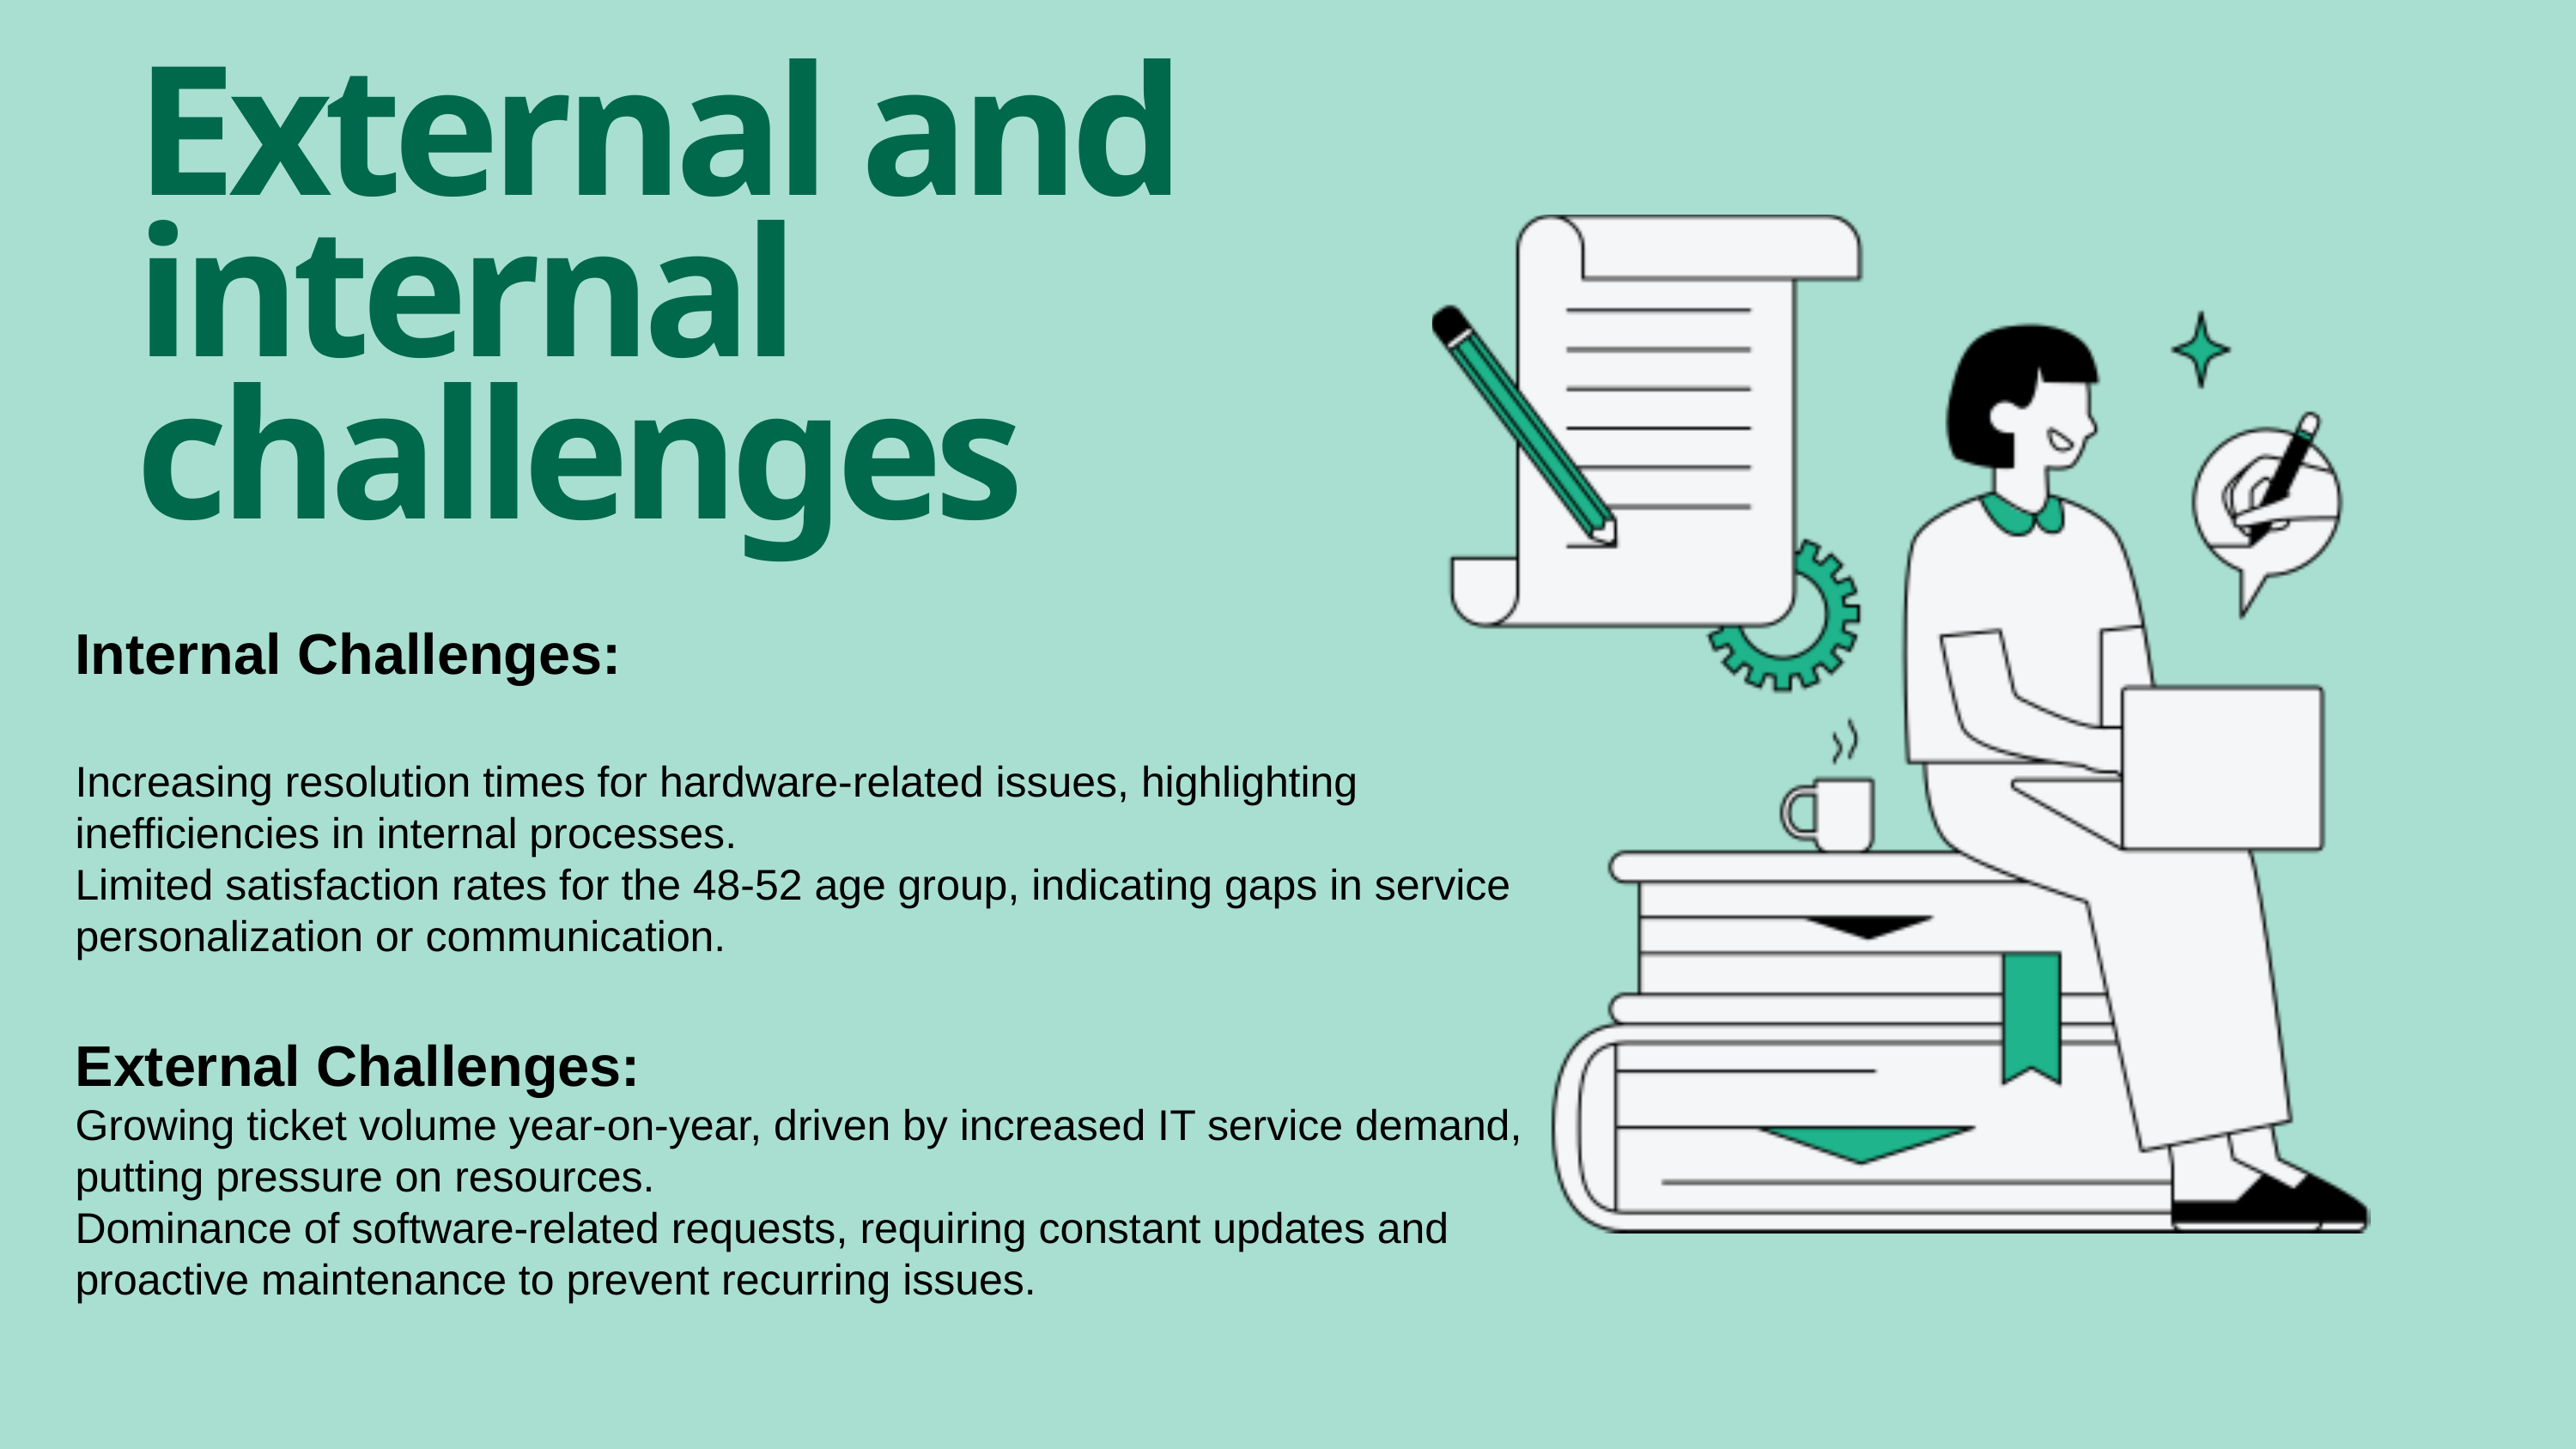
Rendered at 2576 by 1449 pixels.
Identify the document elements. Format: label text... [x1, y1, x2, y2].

text_box [1431, 215, 2371, 1234]
text_box Internal Challenges: Increasing resolution times for hardware-related issues, highlighting inefficiencies in internal processes. Limited satisfaction rates for the 48-52 age group, indicating gaps in service personalization or communication. External Challenges: Growing ticket volume year-on-year, driven by increased IT service demand, putting pressure on resources. Dominance of software-related requests, requiring constant updates and proactive maintenance to prevent recurring issues. [75, 616, 1583, 1304]
text_box External and internal challenges [136, 70, 1253, 555]
